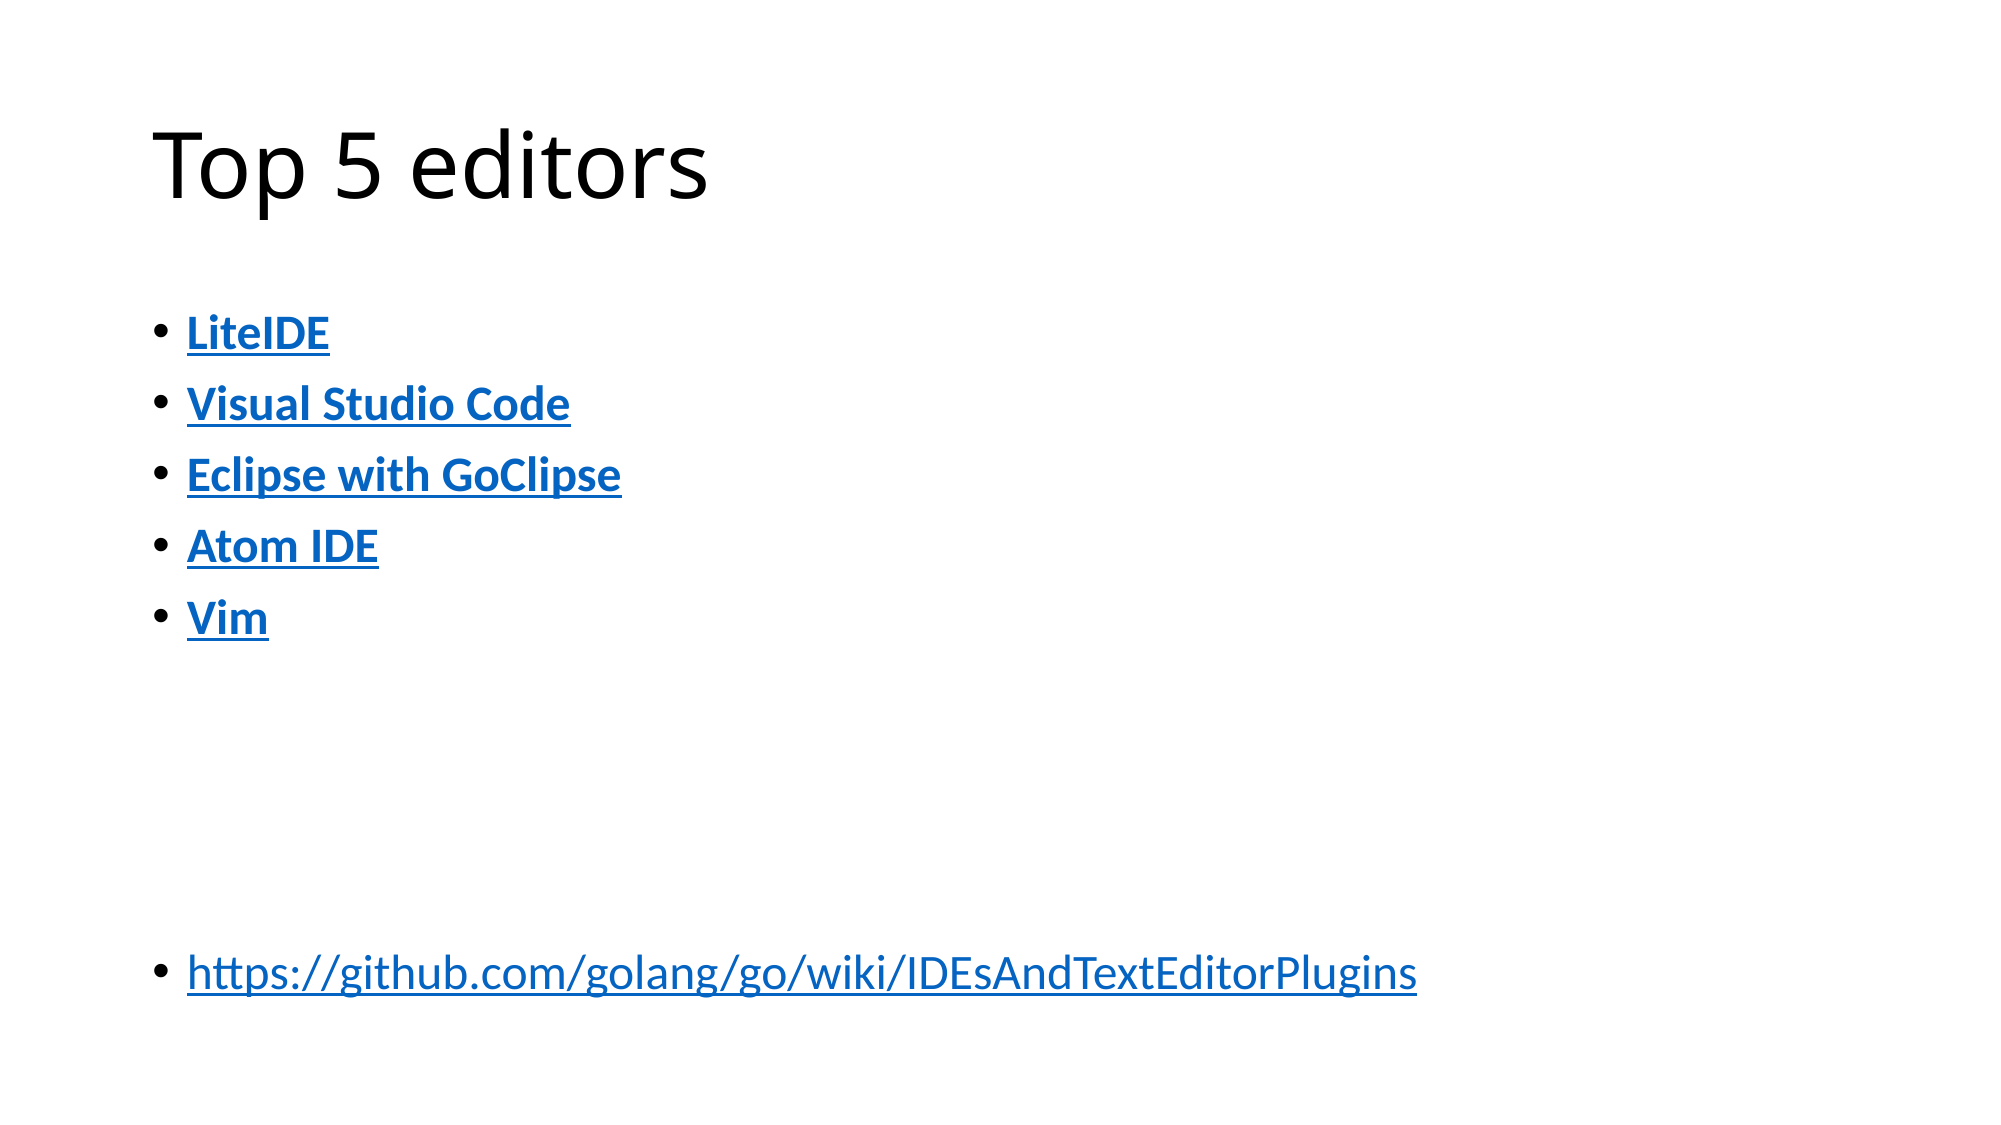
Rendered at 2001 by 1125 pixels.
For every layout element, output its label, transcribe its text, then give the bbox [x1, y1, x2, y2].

title Top 5 editors [137, 59, 1863, 278]
list LiteIDE Visual Studio Code Eclipse with GoClipse Atom IDE Vim https://github.com/golang/go/wiki/IDEsAndTextEditorPlugins [137, 299, 1863, 1014]
